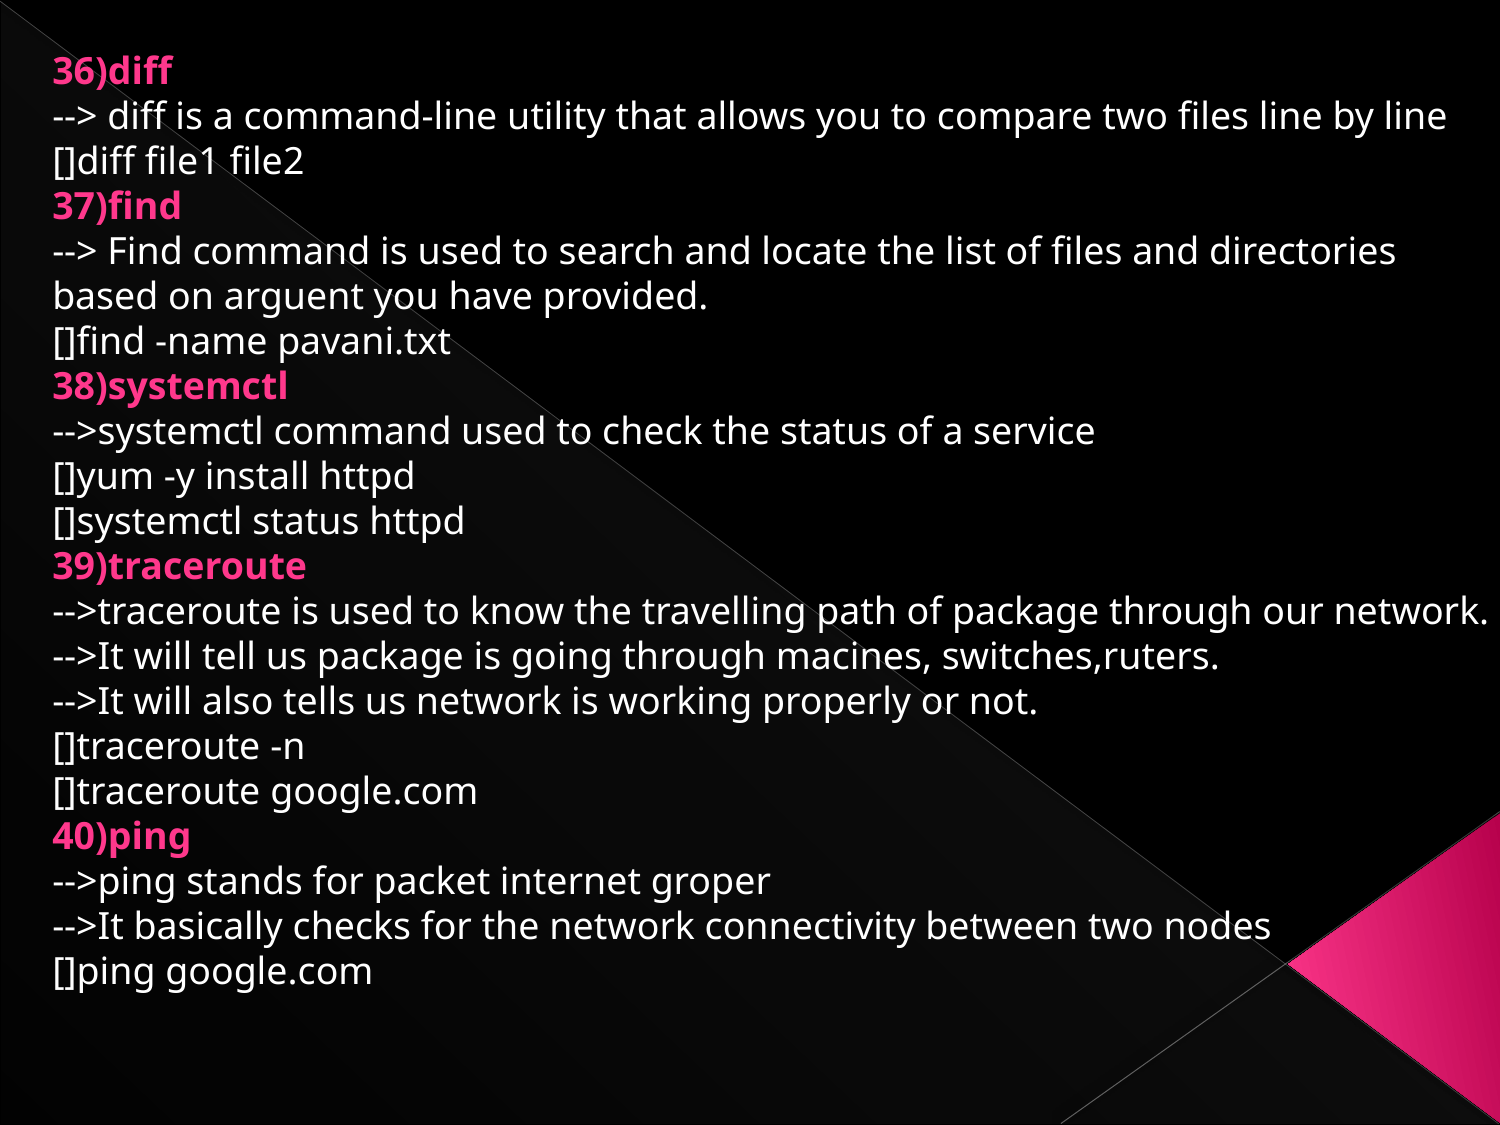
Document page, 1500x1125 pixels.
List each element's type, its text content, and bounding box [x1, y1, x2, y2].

text_box 36)diff --> diff is a command-line utility that allows you to compare two files line by line []diff file1 file2 37)find --> Find command is used to search and locate the list of files and directories based on arguent you have provided. []find -name pavani.txt 38)systemctl -->systemctl command used to check the status of a service []yum -y install httpd []systemctl status httpd 39)traceroute -->traceroute is used to know the travelling path of package through our network. -->It will tell us package is going through macines, switches,ruters. -->It will also tells us network is working properly or not. []traceroute -n []traceroute google.com 40)ping -->ping stands for packet internet groper -->It basically checks for the network connectivity between two nodes []ping google.com [37, 39, 1500, 1045]
